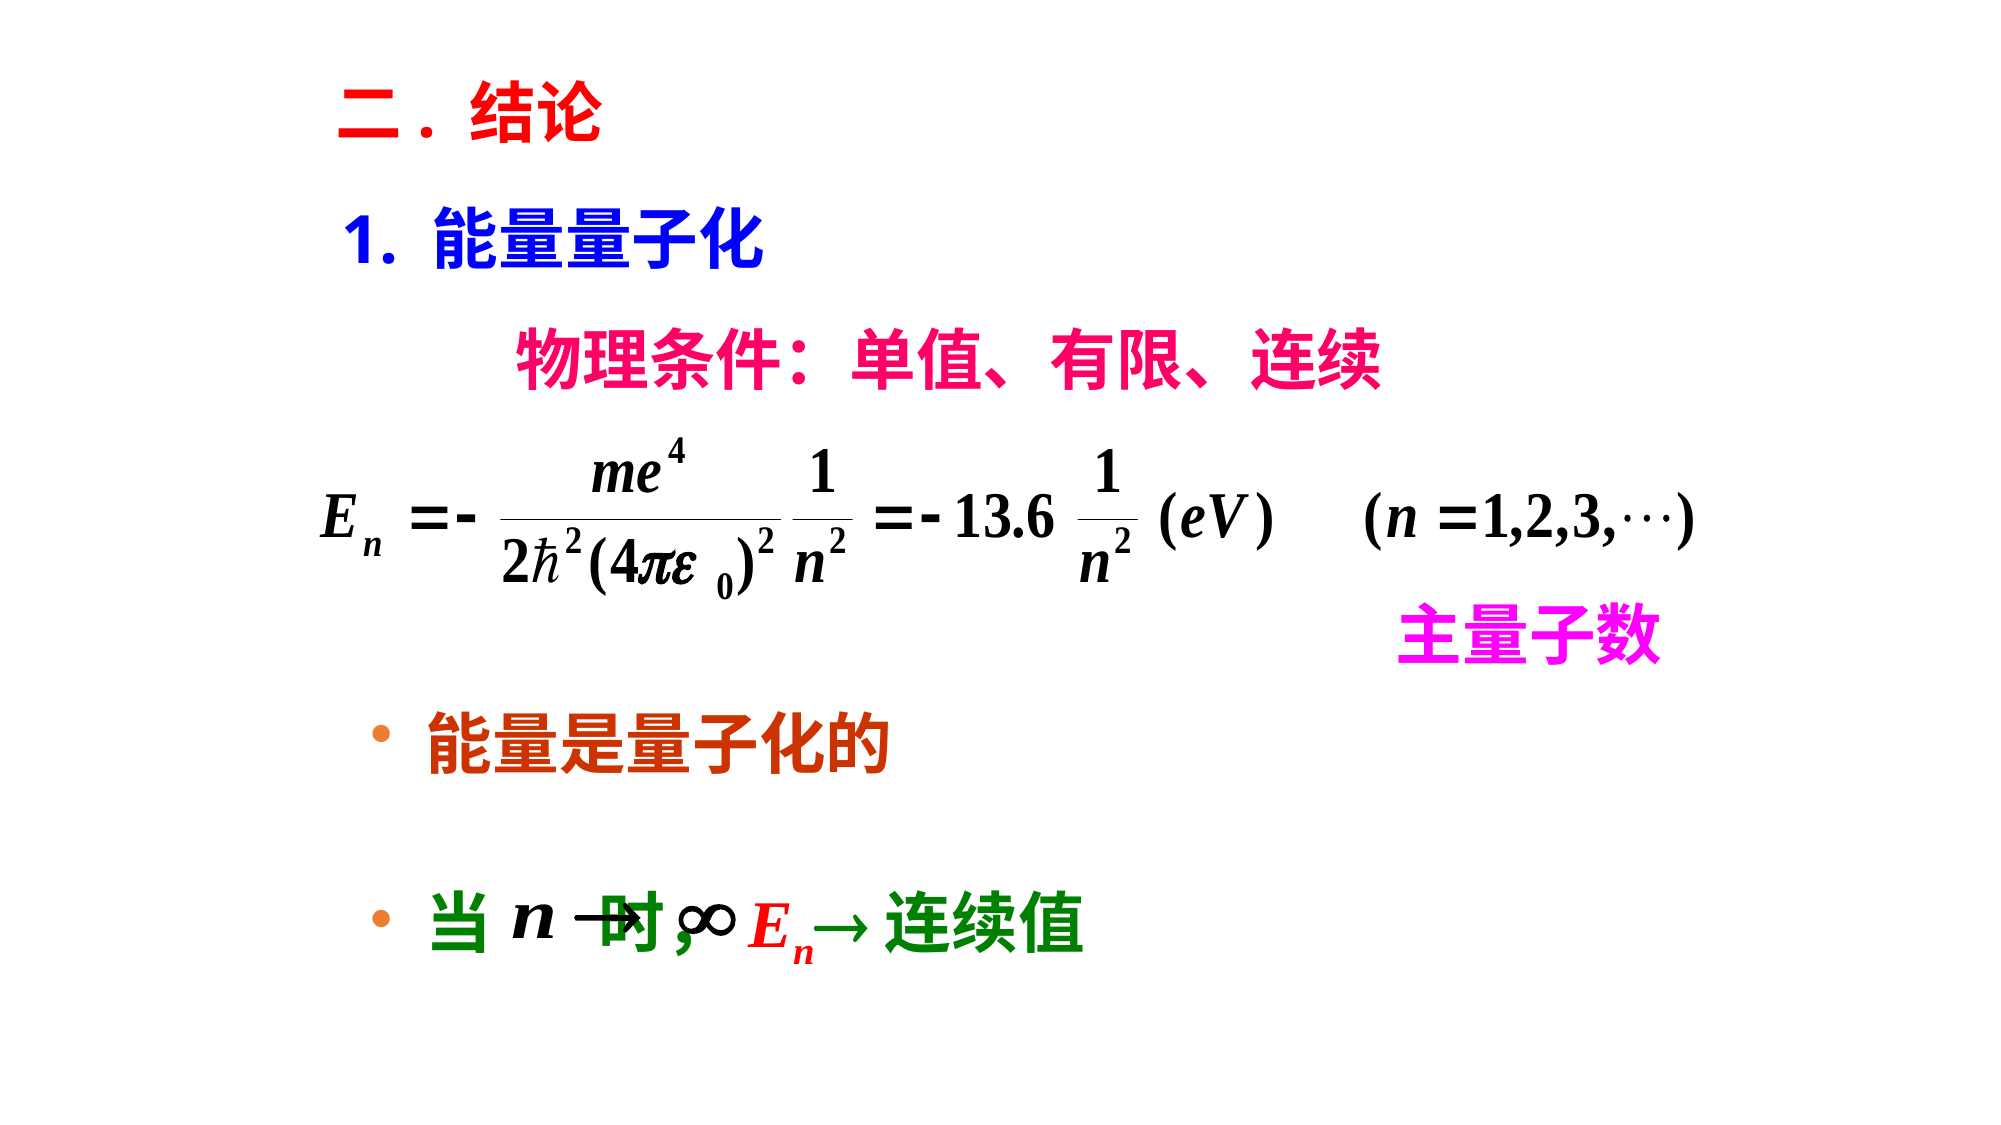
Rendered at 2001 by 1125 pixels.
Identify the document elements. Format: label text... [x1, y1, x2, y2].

text_box 物理条件：单值、有限、连续 [501, 310, 1470, 406]
text_box 能量是量子化的 [355, 694, 944, 790]
text_box 主量子数 [1381, 585, 1706, 681]
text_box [313, 424, 1699, 608]
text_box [356, 873, 1382, 969]
text_box 1. 能量量子化 [326, 189, 832, 284]
text_box 二. 结论 [320, 63, 679, 159]
